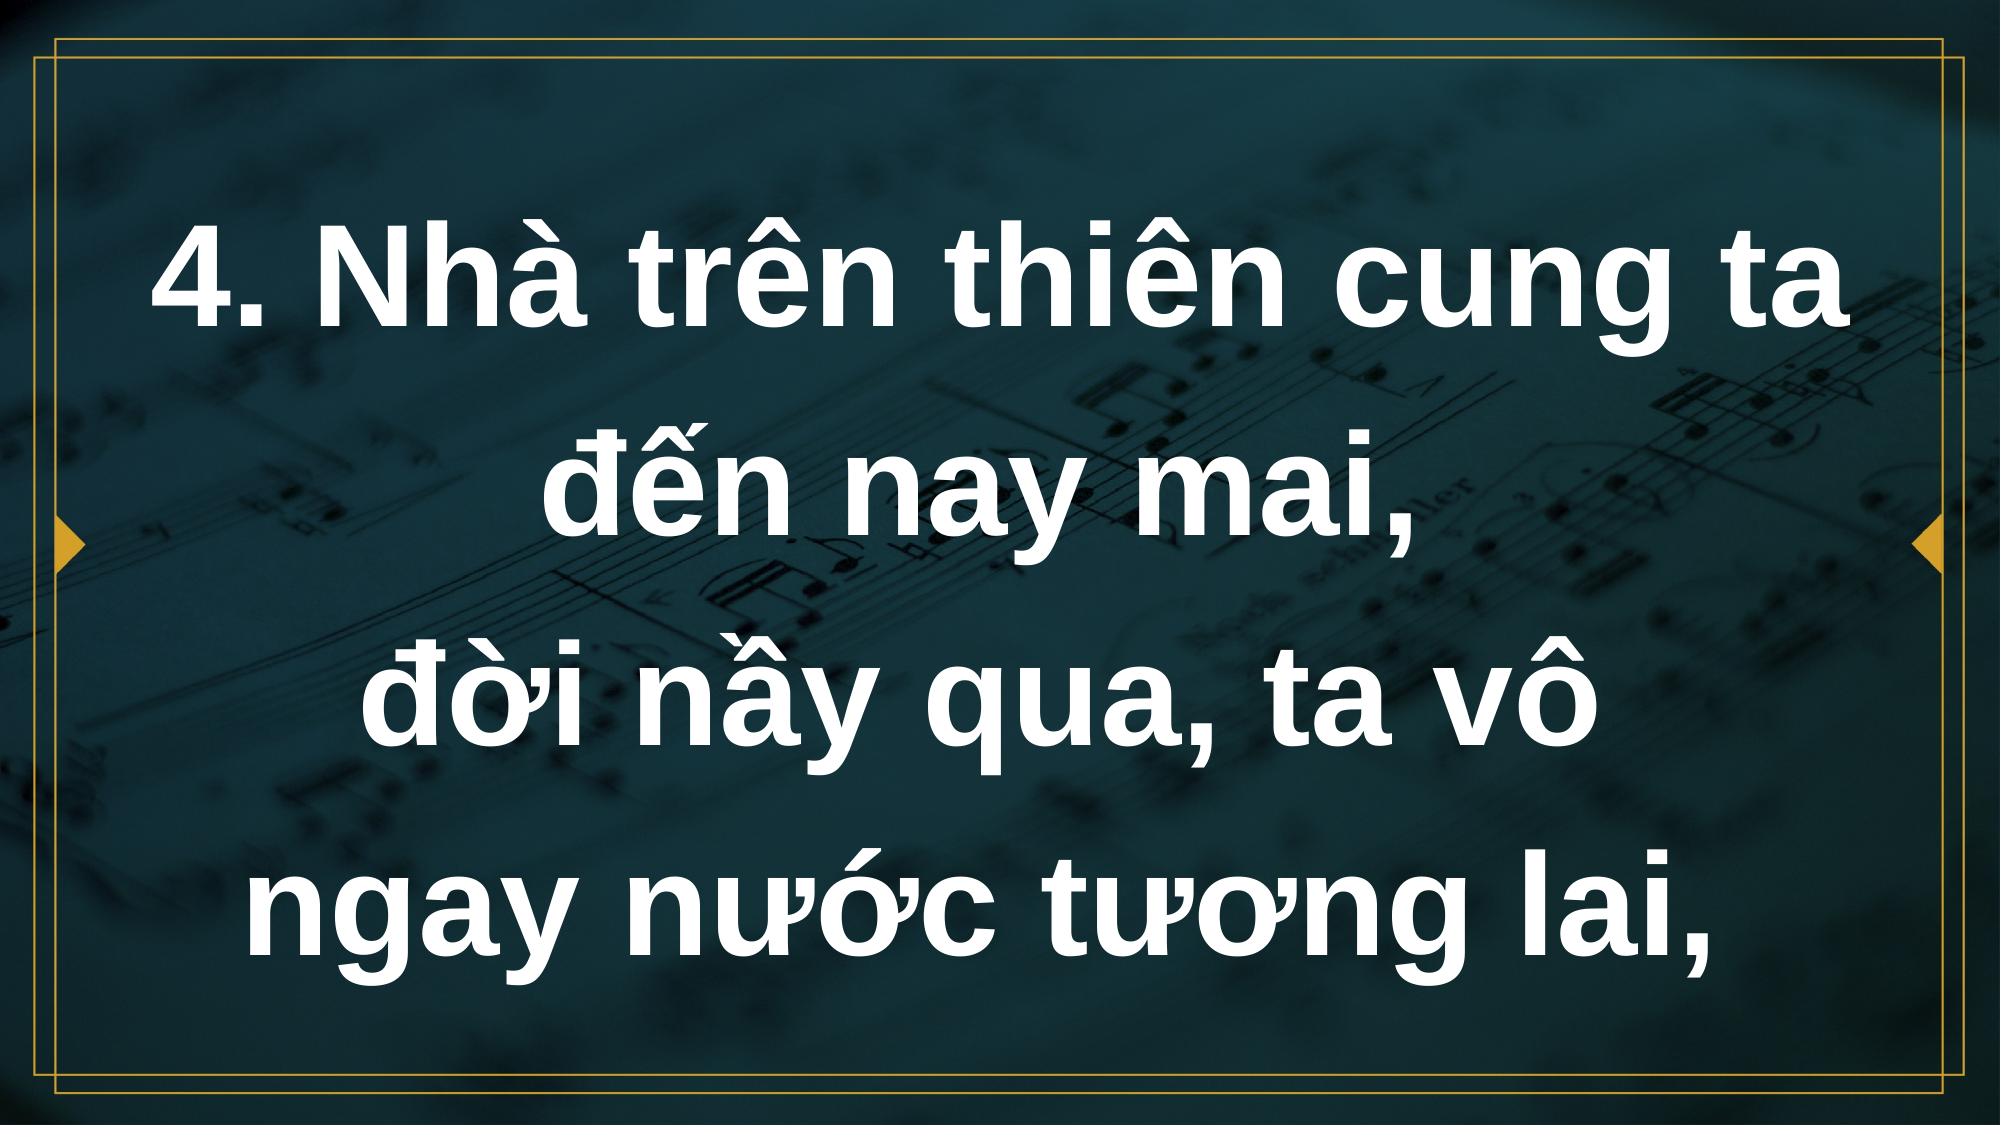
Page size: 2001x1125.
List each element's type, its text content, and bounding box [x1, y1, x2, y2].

picture [0, 0, 2000, 1125]
title 4. Nhà trên thiên cung ta đến nay mai, đời nầy qua, ta vô ngay nước tương lai, [55, 53, 1945, 1077]
